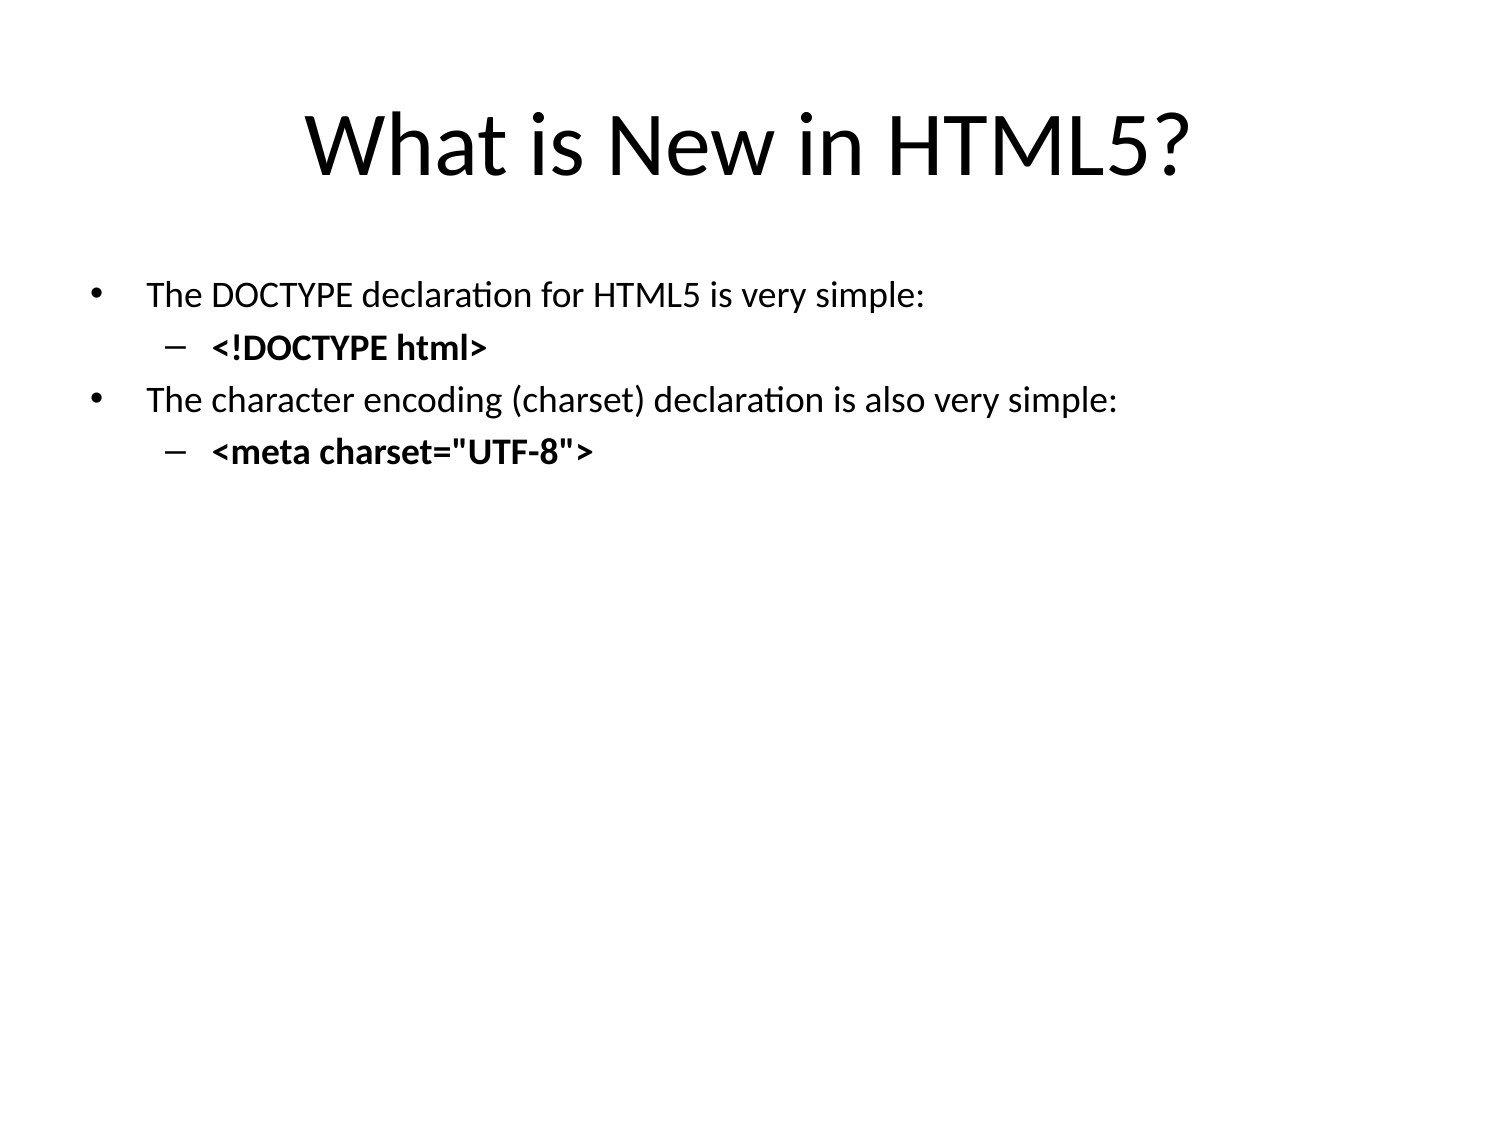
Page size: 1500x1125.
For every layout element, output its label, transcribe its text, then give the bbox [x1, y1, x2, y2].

title What is New in HTML5? [75, 45, 1425, 233]
list The DOCTYPE declaration for HTML5 is very simple: <!DOCTYPE html> The character encoding (charset) declaration is also very simple: <meta charset="UTF-8"> [75, 262, 1425, 1005]
